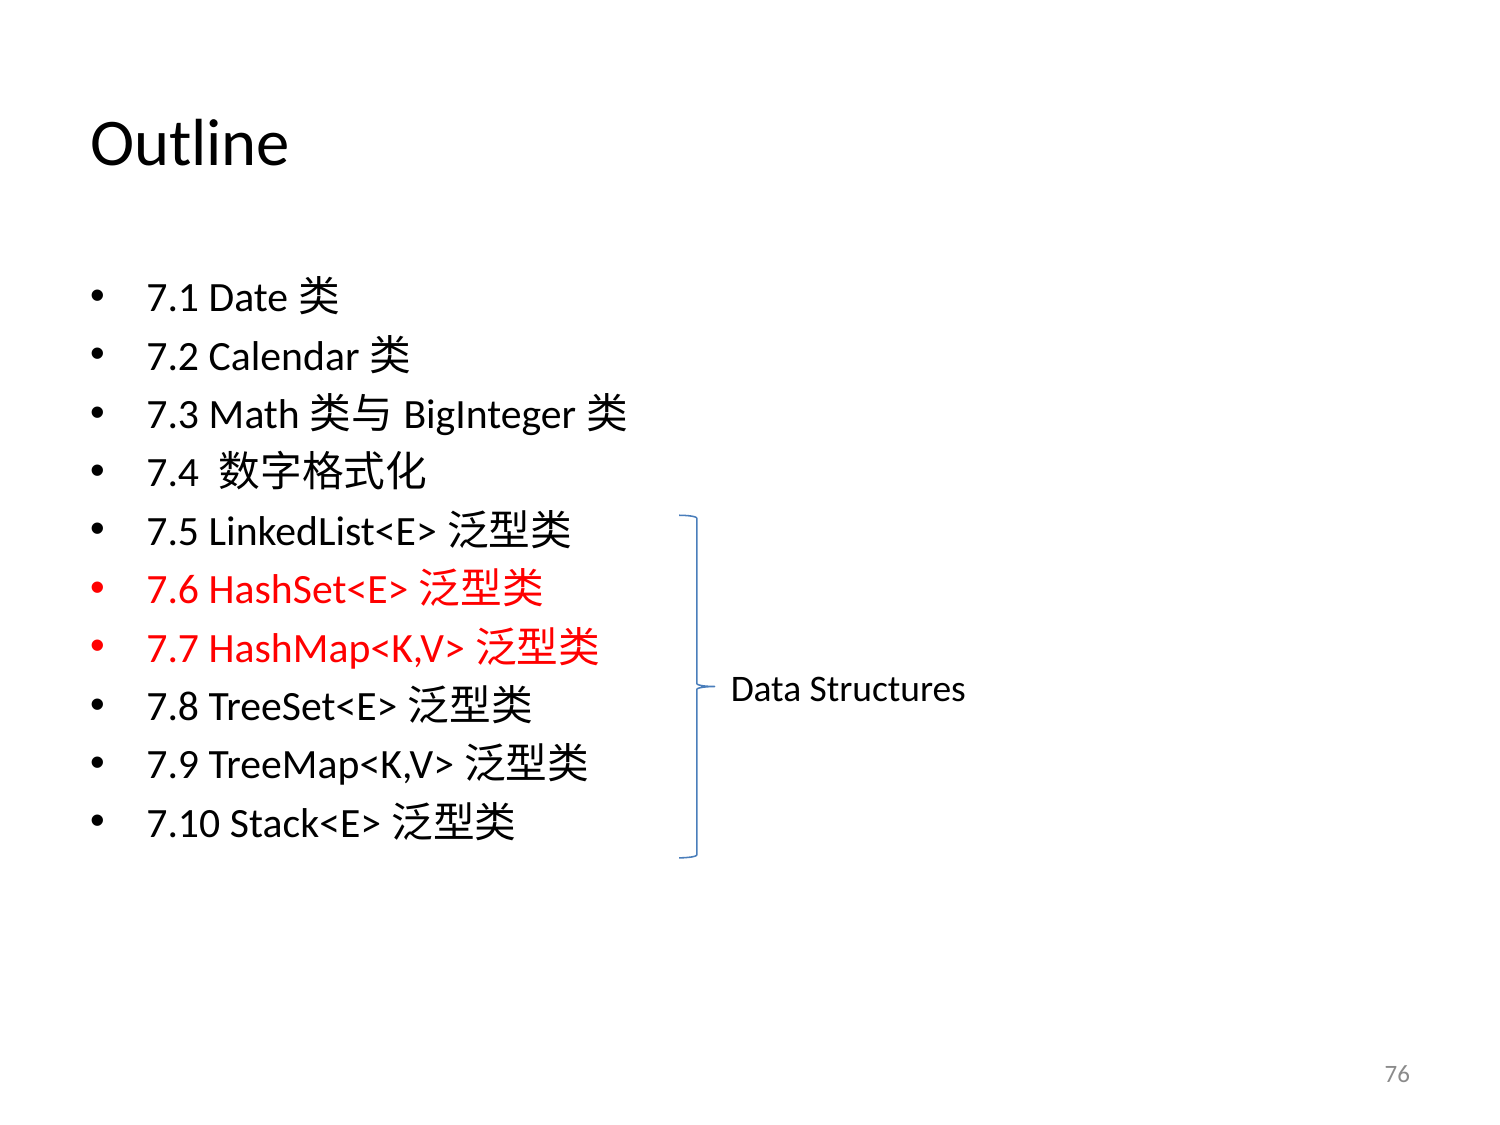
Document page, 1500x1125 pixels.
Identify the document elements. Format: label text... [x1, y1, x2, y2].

text_box Data Structures [716, 656, 982, 717]
list 7.1 Date类 7.2 Calendar类 7.3 Math类与BigInteger类 7.4 数字格式化 7.5 LinkedList<E>泛型类 7.6 HashSet<E>泛型类 7.7 HashMap<K,V>泛型类 7.8 TreeSet<E>泛型类 7.9 TreeMap<K,V>泛型类 7.10 Stack<E>泛型类 [75, 262, 1425, 1005]
slide_number 76 [1074, 1042, 1425, 1103]
text_box [679, 514, 716, 859]
title Outline [75, 45, 1425, 233]
